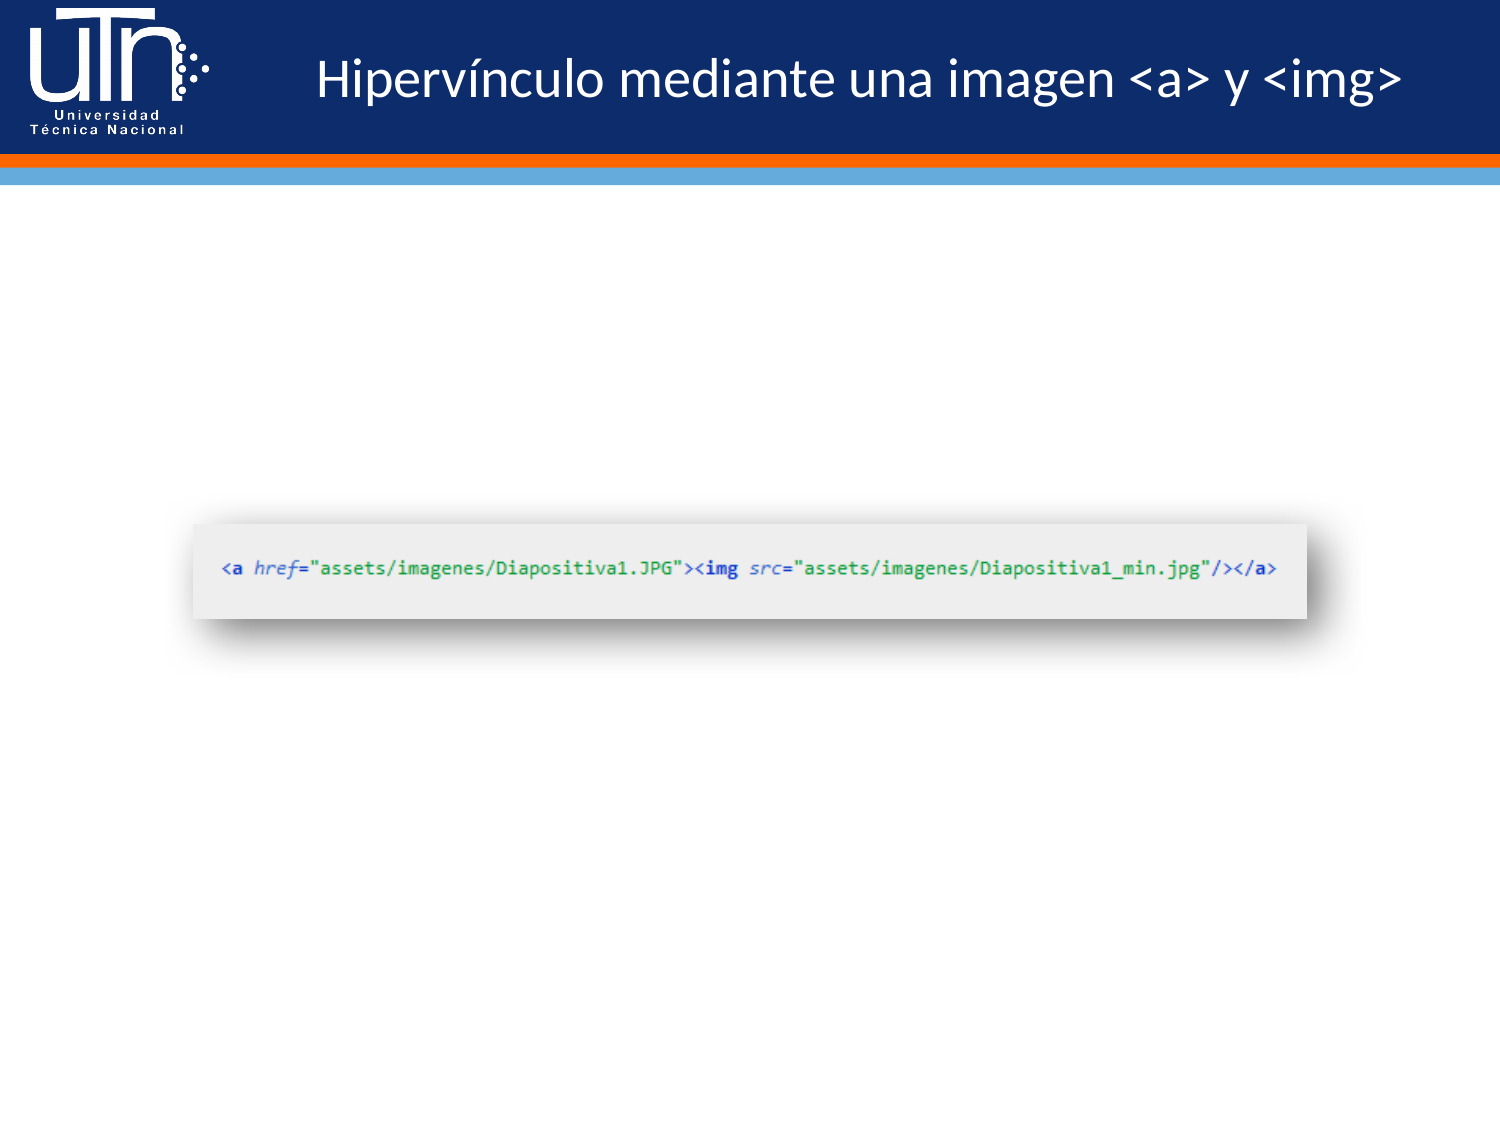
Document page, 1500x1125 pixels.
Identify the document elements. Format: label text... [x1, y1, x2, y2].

title Hipervínculo mediante una imagen <a> y <img> [220, 0, 1500, 154]
picture [193, 524, 1307, 619]
picture [0, 0, 220, 154]
